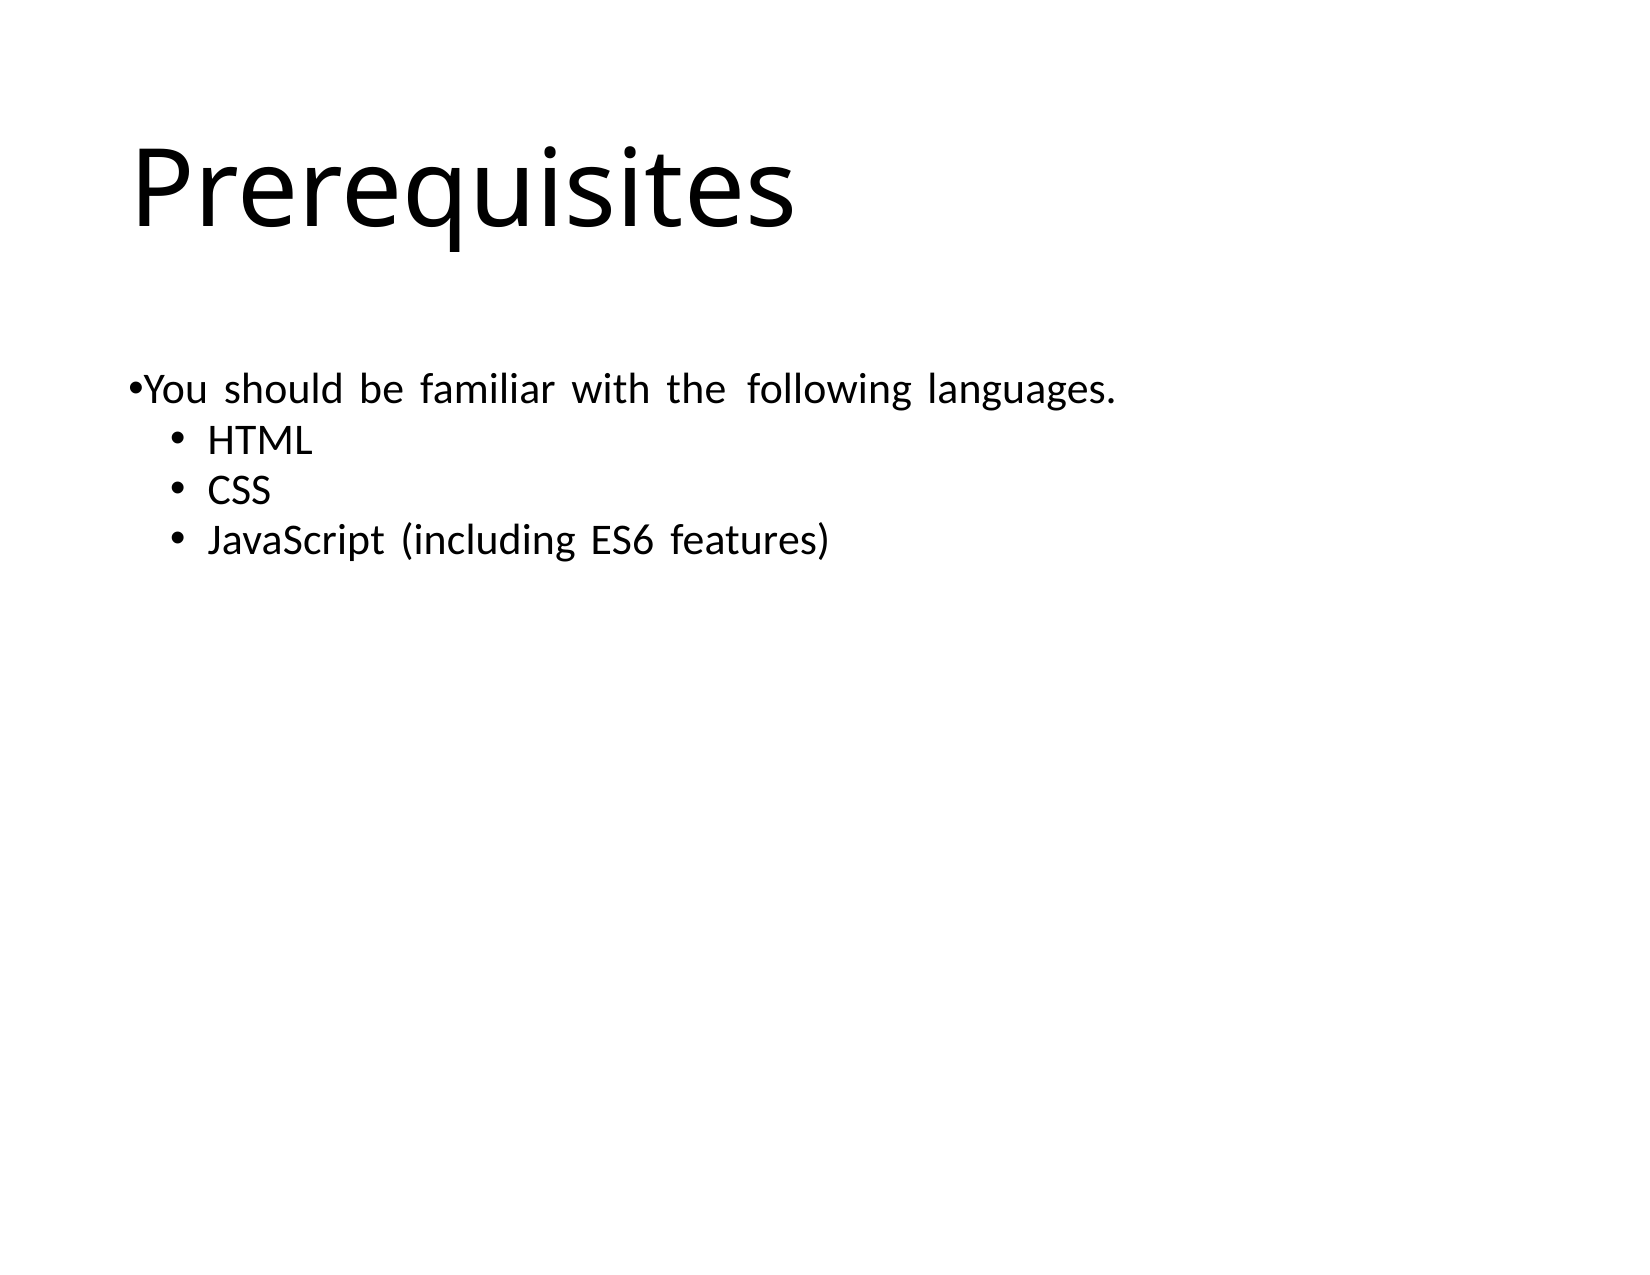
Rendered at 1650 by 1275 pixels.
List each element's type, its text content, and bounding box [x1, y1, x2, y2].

title Prerequisites [113, 67, 1537, 315]
text_box You should be familiar with the following languages. HTML CSS JavaScript (including ES6 features) [113, 358, 1537, 1150]
